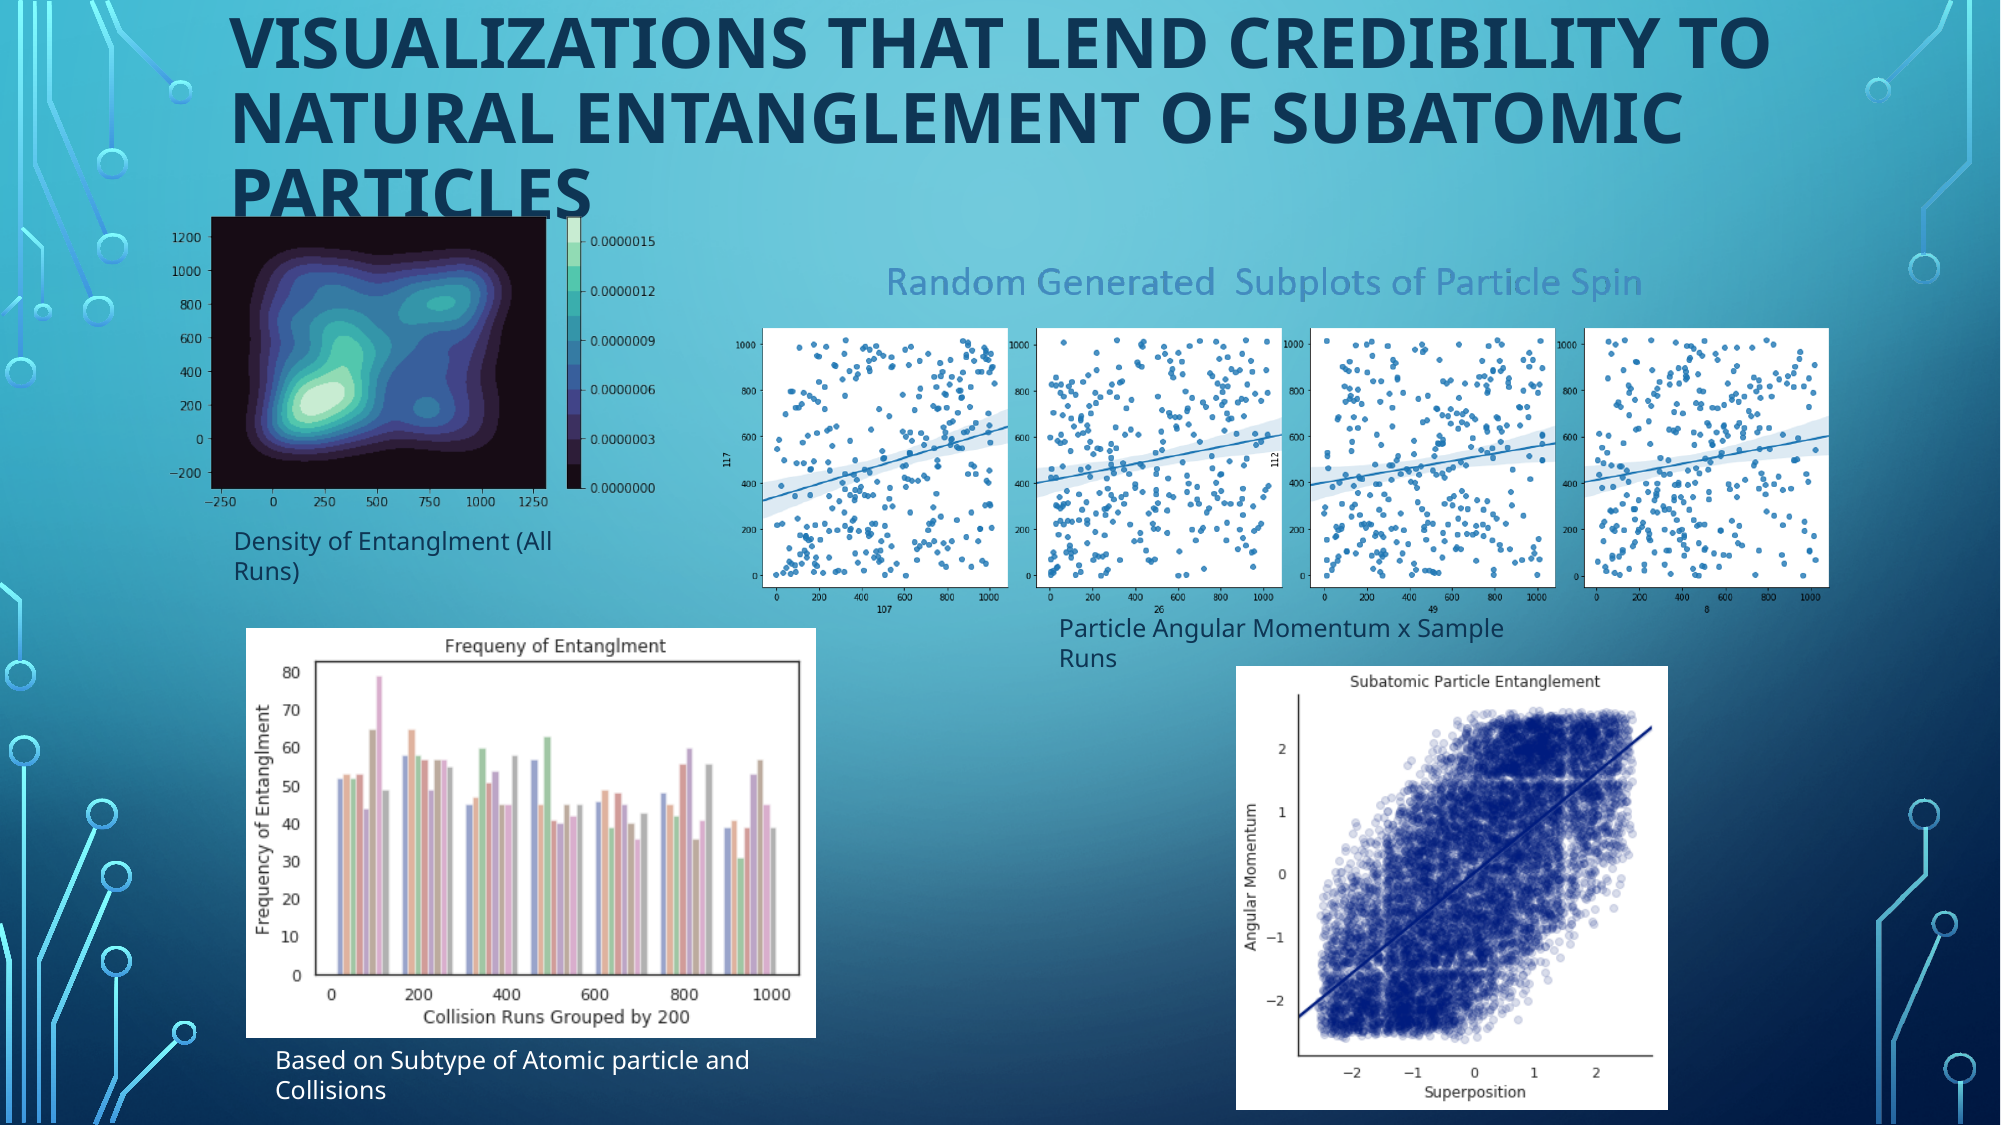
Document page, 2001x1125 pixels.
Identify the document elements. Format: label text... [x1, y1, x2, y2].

picture [160, 204, 664, 519]
text_box Based on Subtype of Atomic particle and Collisions [260, 1038, 802, 1113]
text_box Particle Angular Momentum x Sample Runs [1044, 619, 1559, 681]
picture [1235, 665, 1668, 1110]
picture [246, 627, 816, 1038]
text_box Density of Entanglment (All Runs) [218, 519, 606, 593]
title Visualizations that lend credibility to naturAL entanglement of subatomic particles [214, 0, 1840, 243]
picture [716, 242, 1837, 619]
